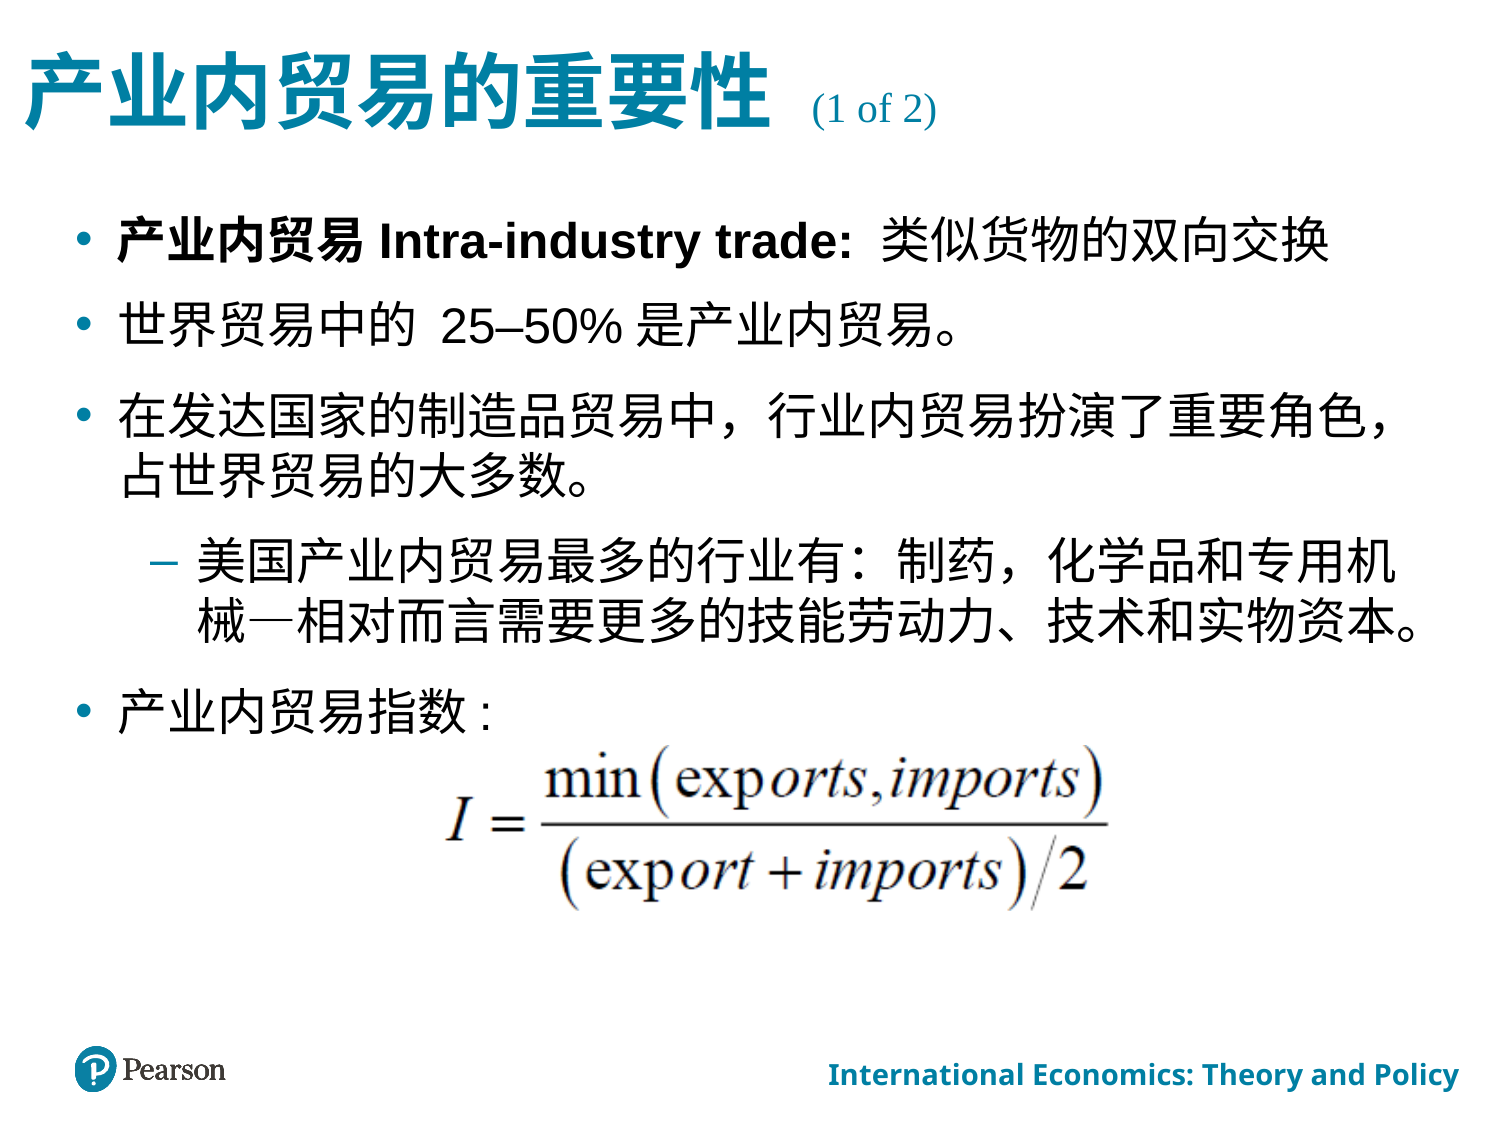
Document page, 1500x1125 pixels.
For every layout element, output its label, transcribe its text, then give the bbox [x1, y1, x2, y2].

title 产业内贸易的重要性 (1 of 2) [23, 1, 1500, 139]
list 产业内贸易Intra-industry trade: 类似货物的双向交换 世界贸易中的 25–50%是产业内贸易。 在发达国家的制造品贸易中，行业内贸易扮演了重要角色，占世界贸易的大多数。 美国产业内贸易最多的行业有：制药，化学品和专用机械—相对而言需要更多的技能劳动力、技术和实物资本。 产业内贸易指数: [75, 208, 1425, 1005]
picture [437, 744, 1124, 911]
